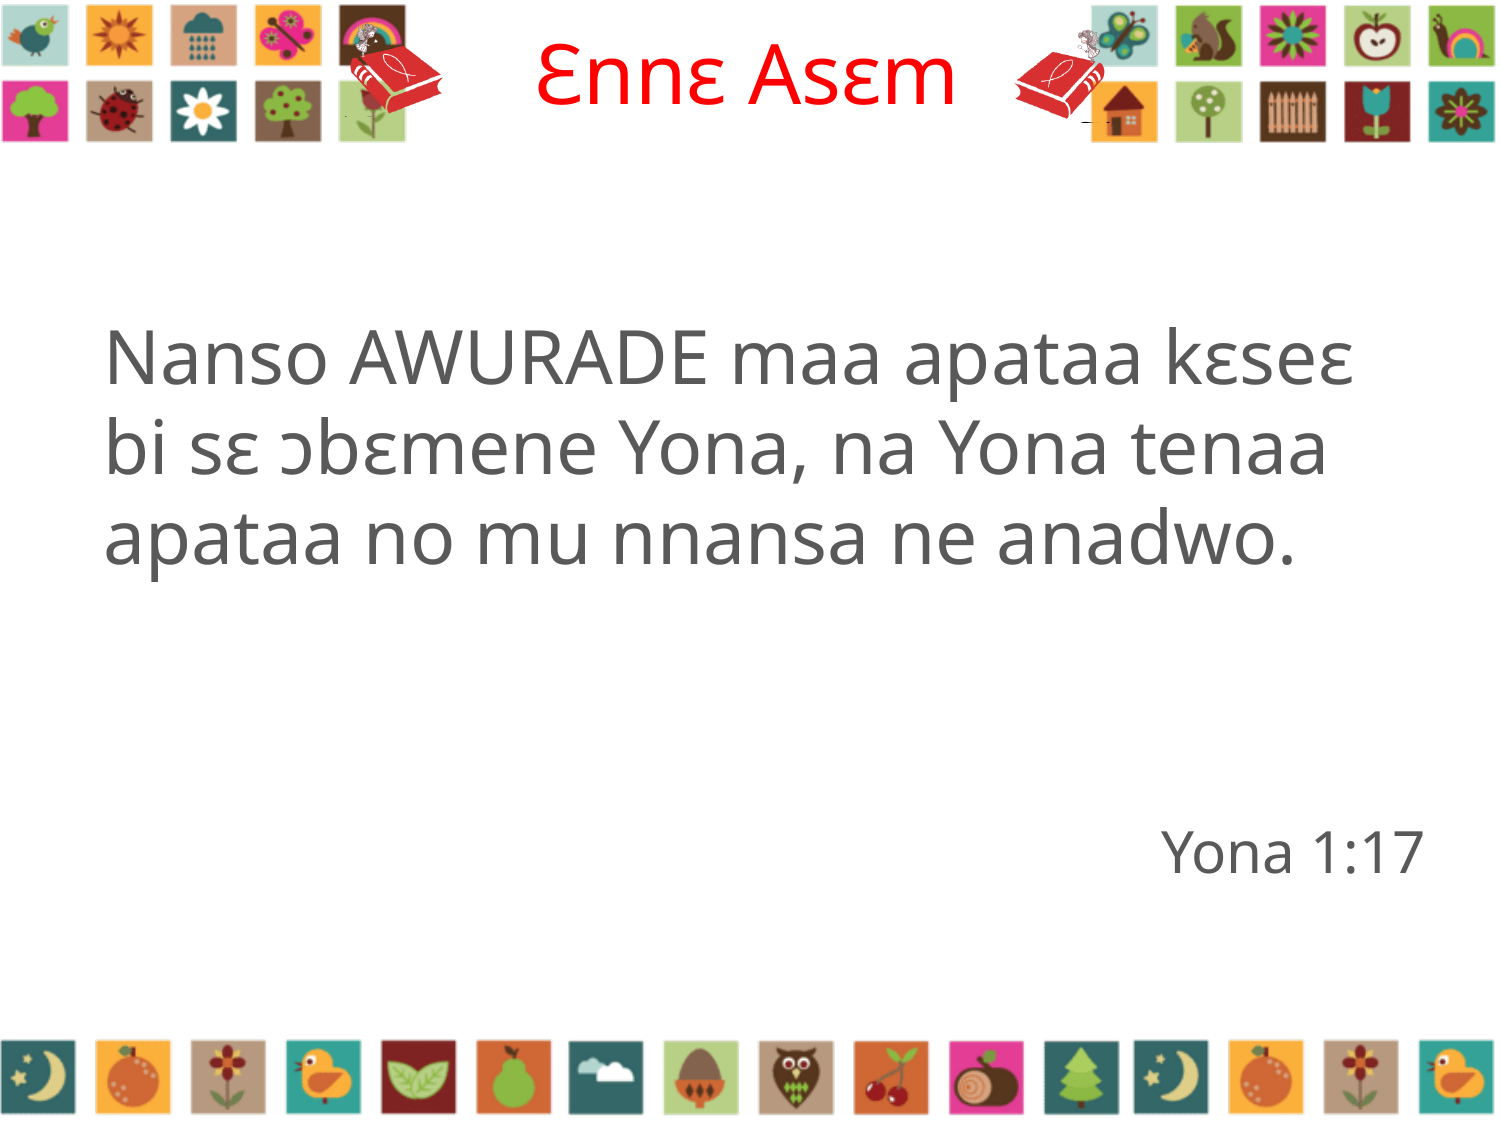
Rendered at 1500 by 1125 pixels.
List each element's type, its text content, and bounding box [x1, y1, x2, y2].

picture [0, 3, 475, 150]
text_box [0, 1028, 1500, 1118]
text_box Nanso AWURADE maa apataa kɛseɛ bi sɛ ɔbɛmene Yona, na Yona tenaa apataa no mu nnansa ne anadwo. [88, 302, 1436, 588]
text_box Ɛnnɛ Asɛm [425, 13, 1076, 129]
picture [982, 3, 1500, 150]
text_box Yona 1:17 [808, 807, 1441, 893]
